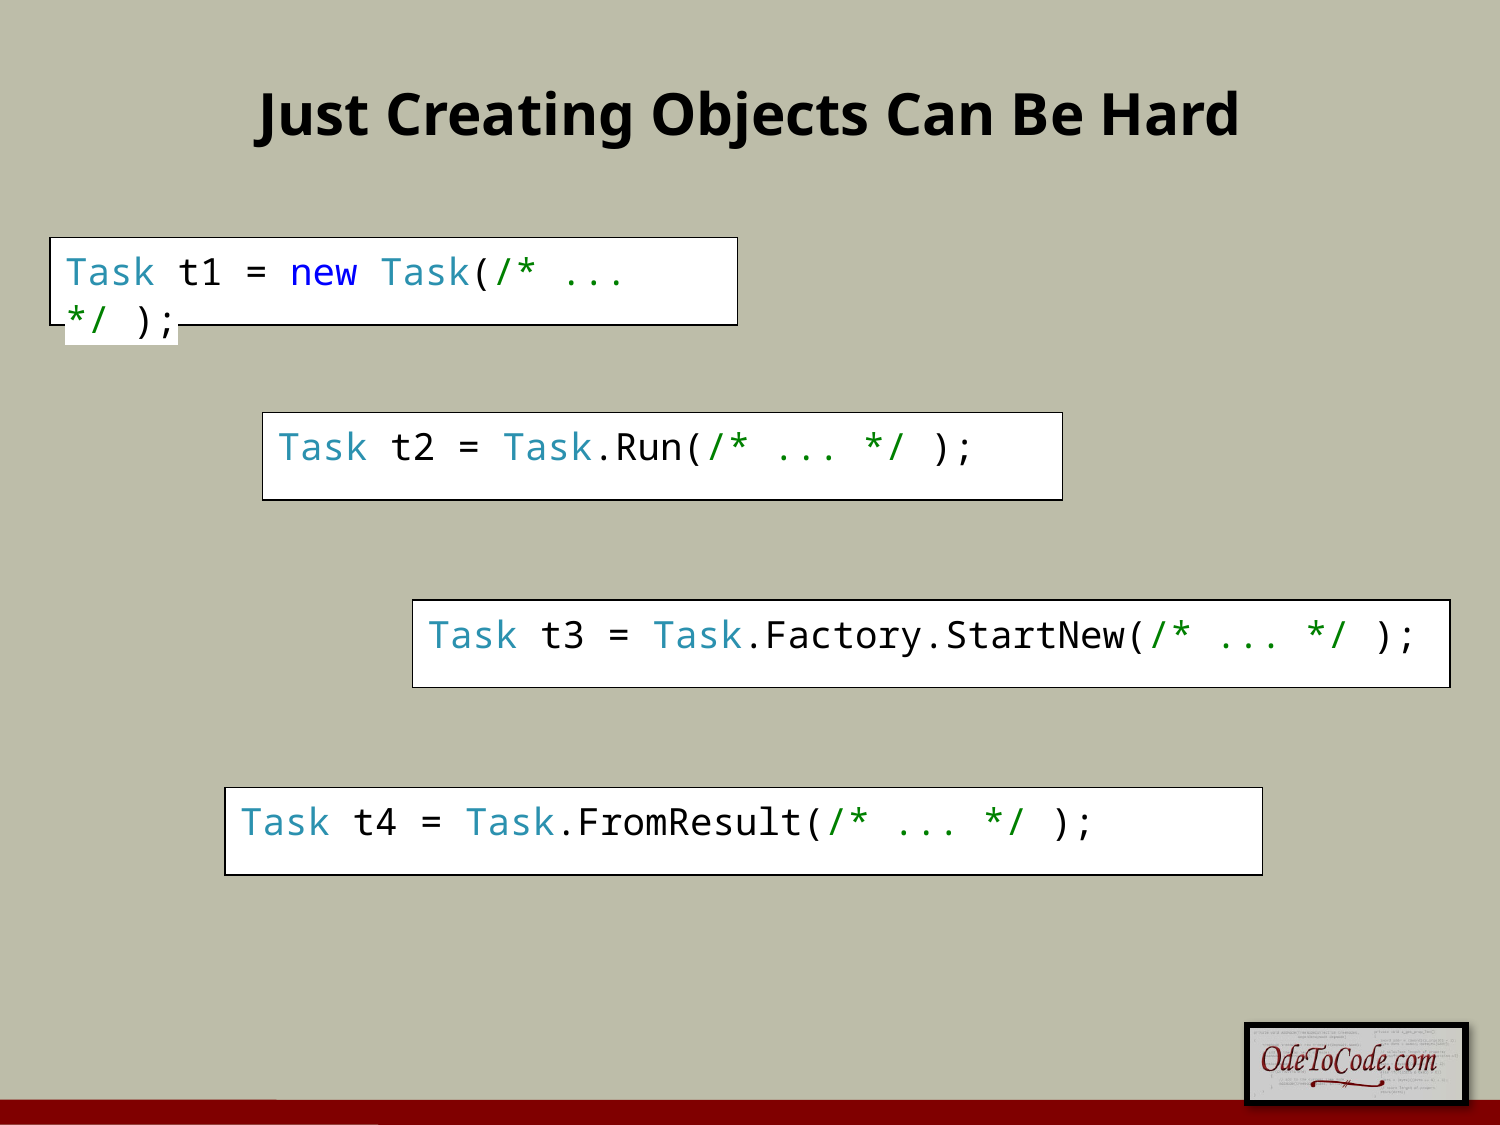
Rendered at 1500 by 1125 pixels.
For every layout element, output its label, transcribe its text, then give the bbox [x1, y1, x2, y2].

text_box Task t3 = Task.Factory.StartNew(/* ... */ ); [412, 599, 1450, 688]
title Just Creating Objects Can Be Hard [74, 49, 1426, 176]
text_box Task t4 = Task.FromResult(/* ... */ ); [224, 787, 1263, 875]
text_box Task t1 = new Task(/* ... */ ); [49, 237, 738, 325]
picture [1250, 1028, 1462, 1100]
text_box Task t2 = Task.Run(/* ... */ ); [262, 412, 1063, 500]
